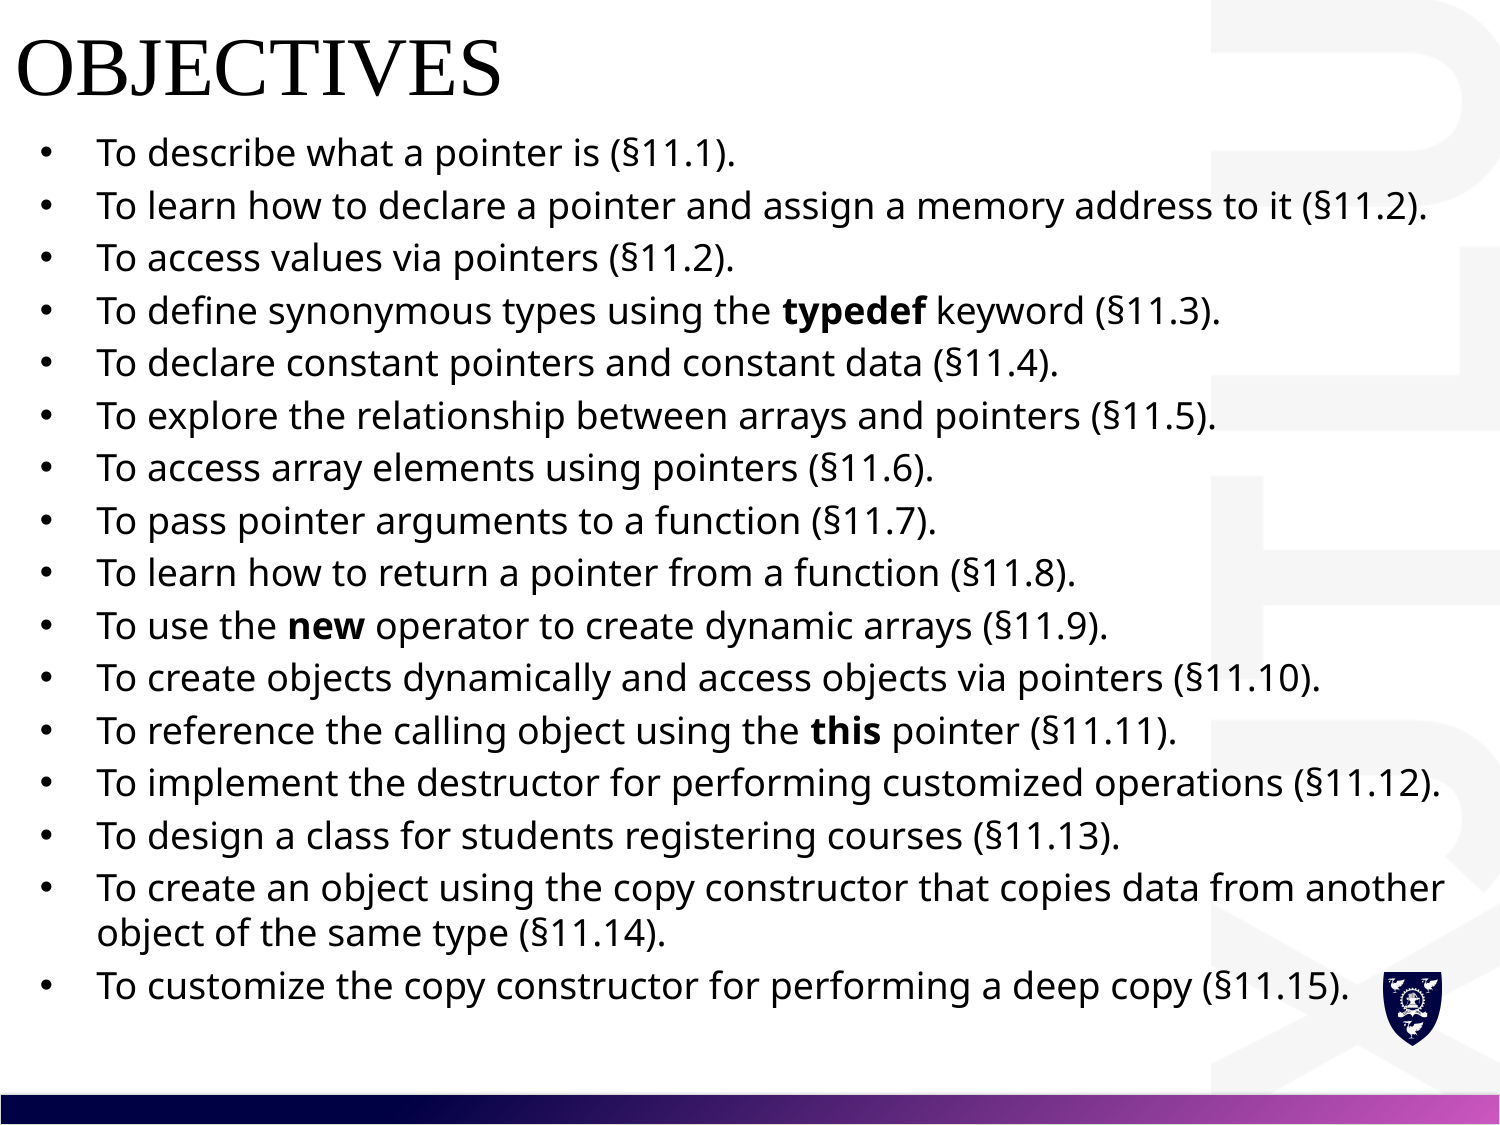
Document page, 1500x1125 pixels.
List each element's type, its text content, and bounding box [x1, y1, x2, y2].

list To describe what a pointer is (§11.1). To learn how to declare a pointer and assign a memory address to it (§11.2). To access values via pointers (§11.2). To define synonymous types using the typedef keyword (§11.3). To declare constant pointers and constant data (§11.4). To explore the relationship between arrays and pointers (§11.5). To access array elements using pointers (§11.6). To pass pointer arguments to a function (§11.7). To learn how to return a pointer from a function (§11.8). To use the new operator to create dynamic arrays (§11.9). To create objects dynamically and access objects via pointers (§11.10). To reference the calling object using the this pointer (§11.11). To implement the destructor for performing customized operations (§11.12). To design a class for students registering courses (§11.13). To create an object using the copy constructor that copies data from another object of the same type (§11.14). To customize the copy constructor for performing a deep copy (§11.15). [24, 121, 1500, 1032]
picture [1383, 1032, 1442, 1046]
slide_number [1074, 1042, 1425, 1103]
title Objectives [0, 24, 1500, 100]
